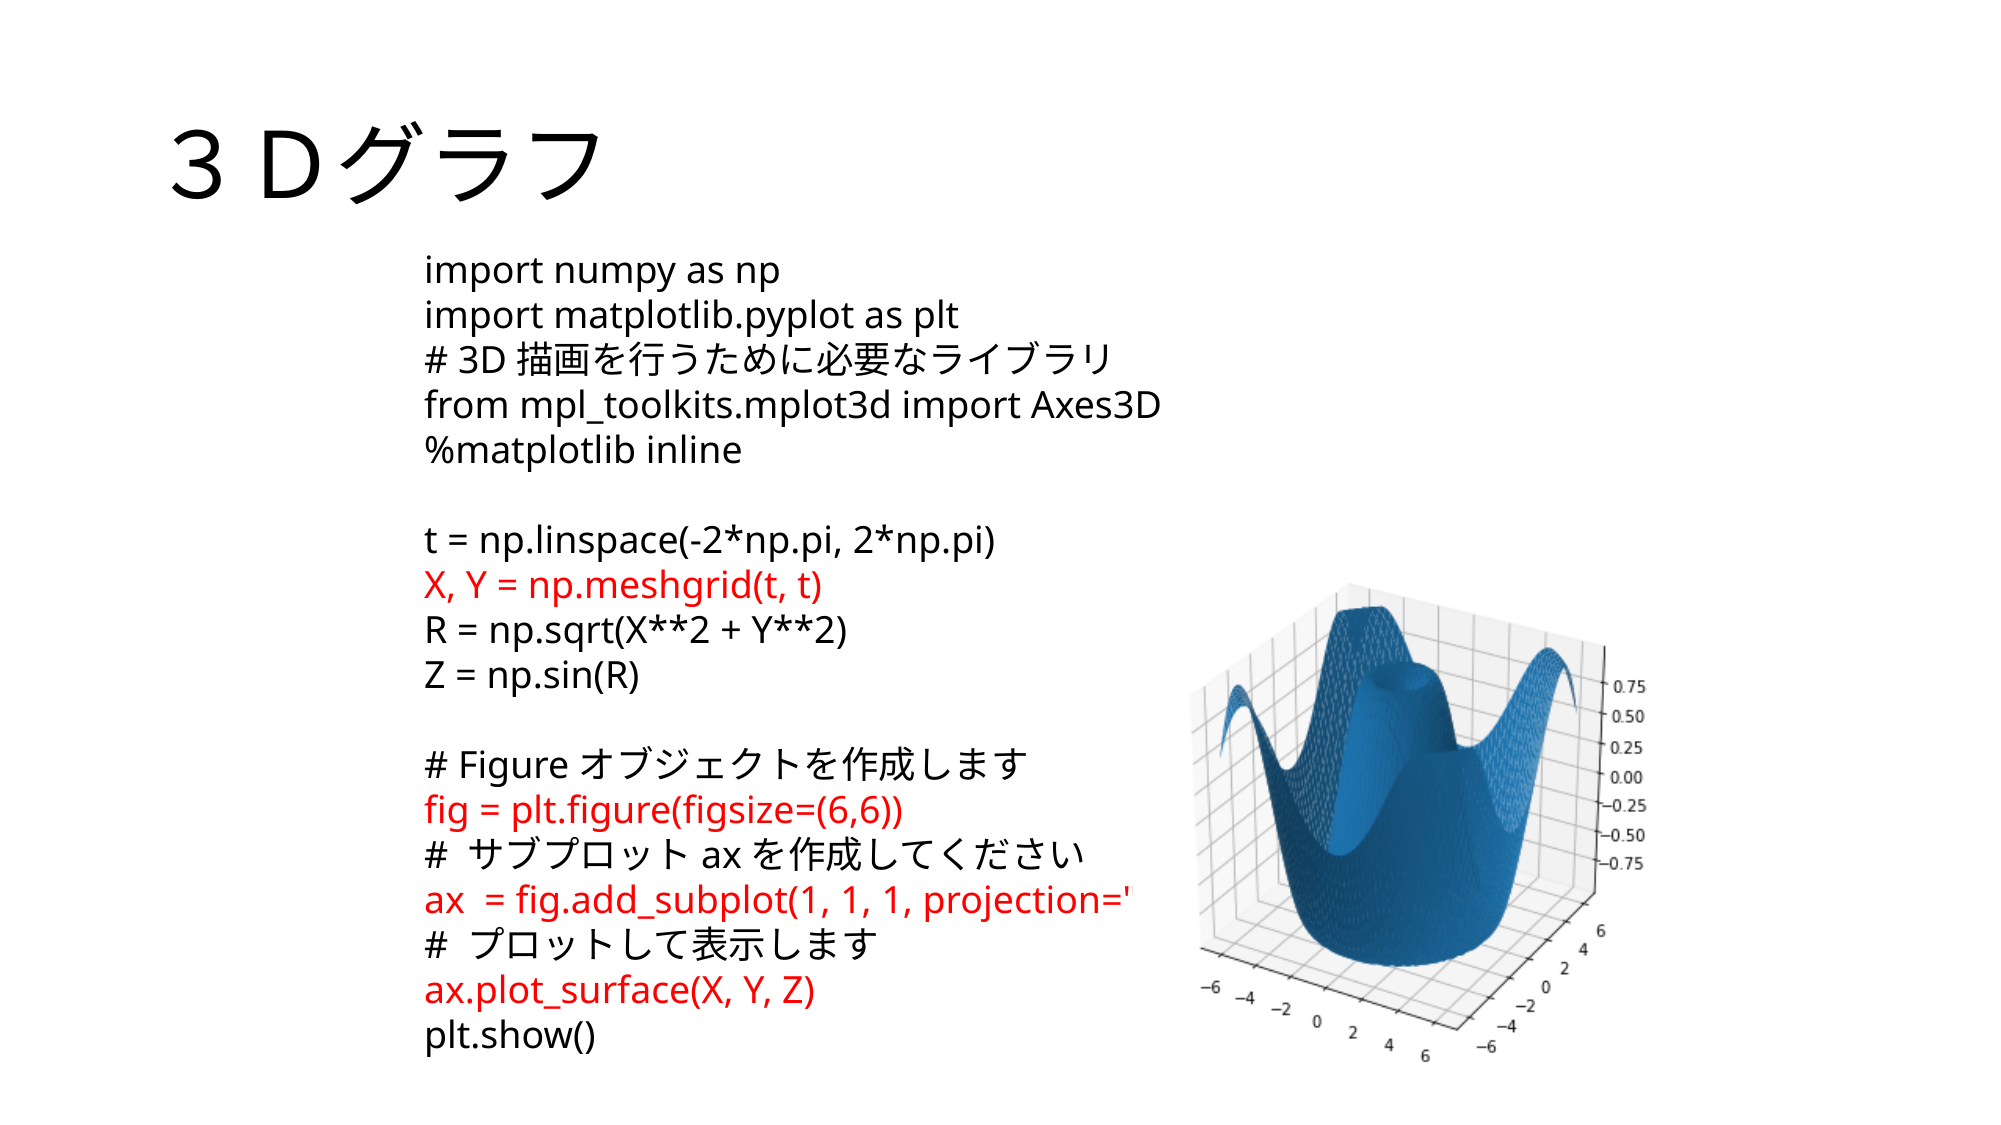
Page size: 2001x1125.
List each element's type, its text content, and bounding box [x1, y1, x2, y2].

text_box import numpy as np import matplotlib.pyplot as plt # 3D描画を行うために必要なライブラリ from mpl_toolkits.mplot3d import Axes3D %matplotlib inline t = np.linspace(-2*np.pi, 2*np.pi) X, Y = np.meshgrid(t, t) R = np.sqrt(X**2 + Y**2) Z = np.sin(R) # Figureオブジェクトを作成します fig = plt.figure(figsize=(6,6)) # サブプロットaxを作成してください ax = fig.add_subplot(1, 1, 1, projection="3d" ) # プロットして表示します ax.plot_surface(X, Y, Z) plt.show() [409, 238, 1460, 1064]
picture [1115, 535, 1673, 1078]
title ３Ｄグラフ [137, 59, 1863, 278]
